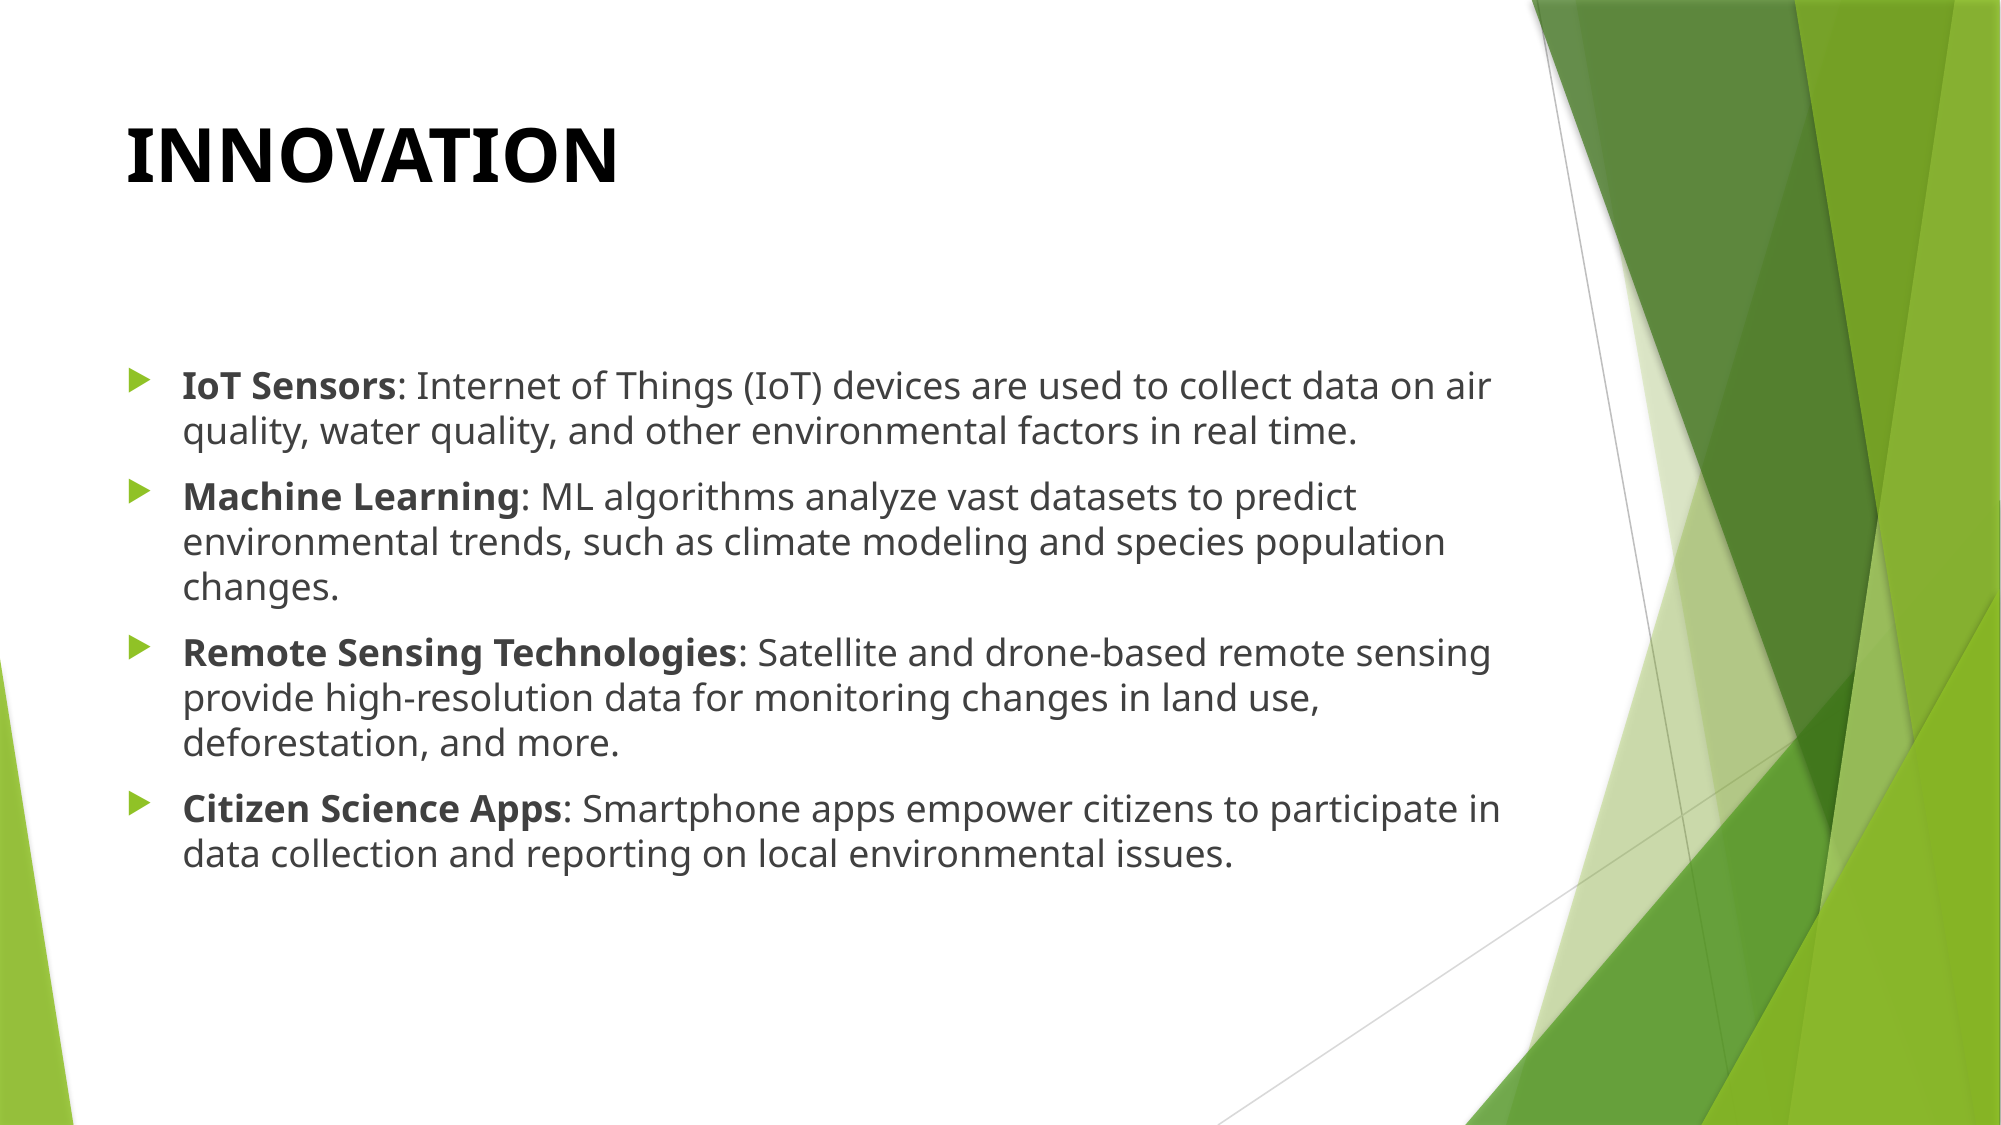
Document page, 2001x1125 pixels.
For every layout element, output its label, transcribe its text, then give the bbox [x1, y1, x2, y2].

title INNOVATION [111, 99, 1522, 317]
list IoT Sensors: Internet of Things (IoT) devices are used to collect data on air quality, water quality, and other environmental factors in real time. Machine Learning: ML algorithms analyze vast datasets to predict environmental trends, such as climate modeling and species population changes. Remote Sensing Technologies: Satellite and drone-based remote sensing provide high-resolution data for monitoring changes in land use, deforestation, and more. Citizen Science Apps: Smartphone apps empower citizens to participate in data collection and reporting on local environmental issues. [111, 354, 1522, 992]
